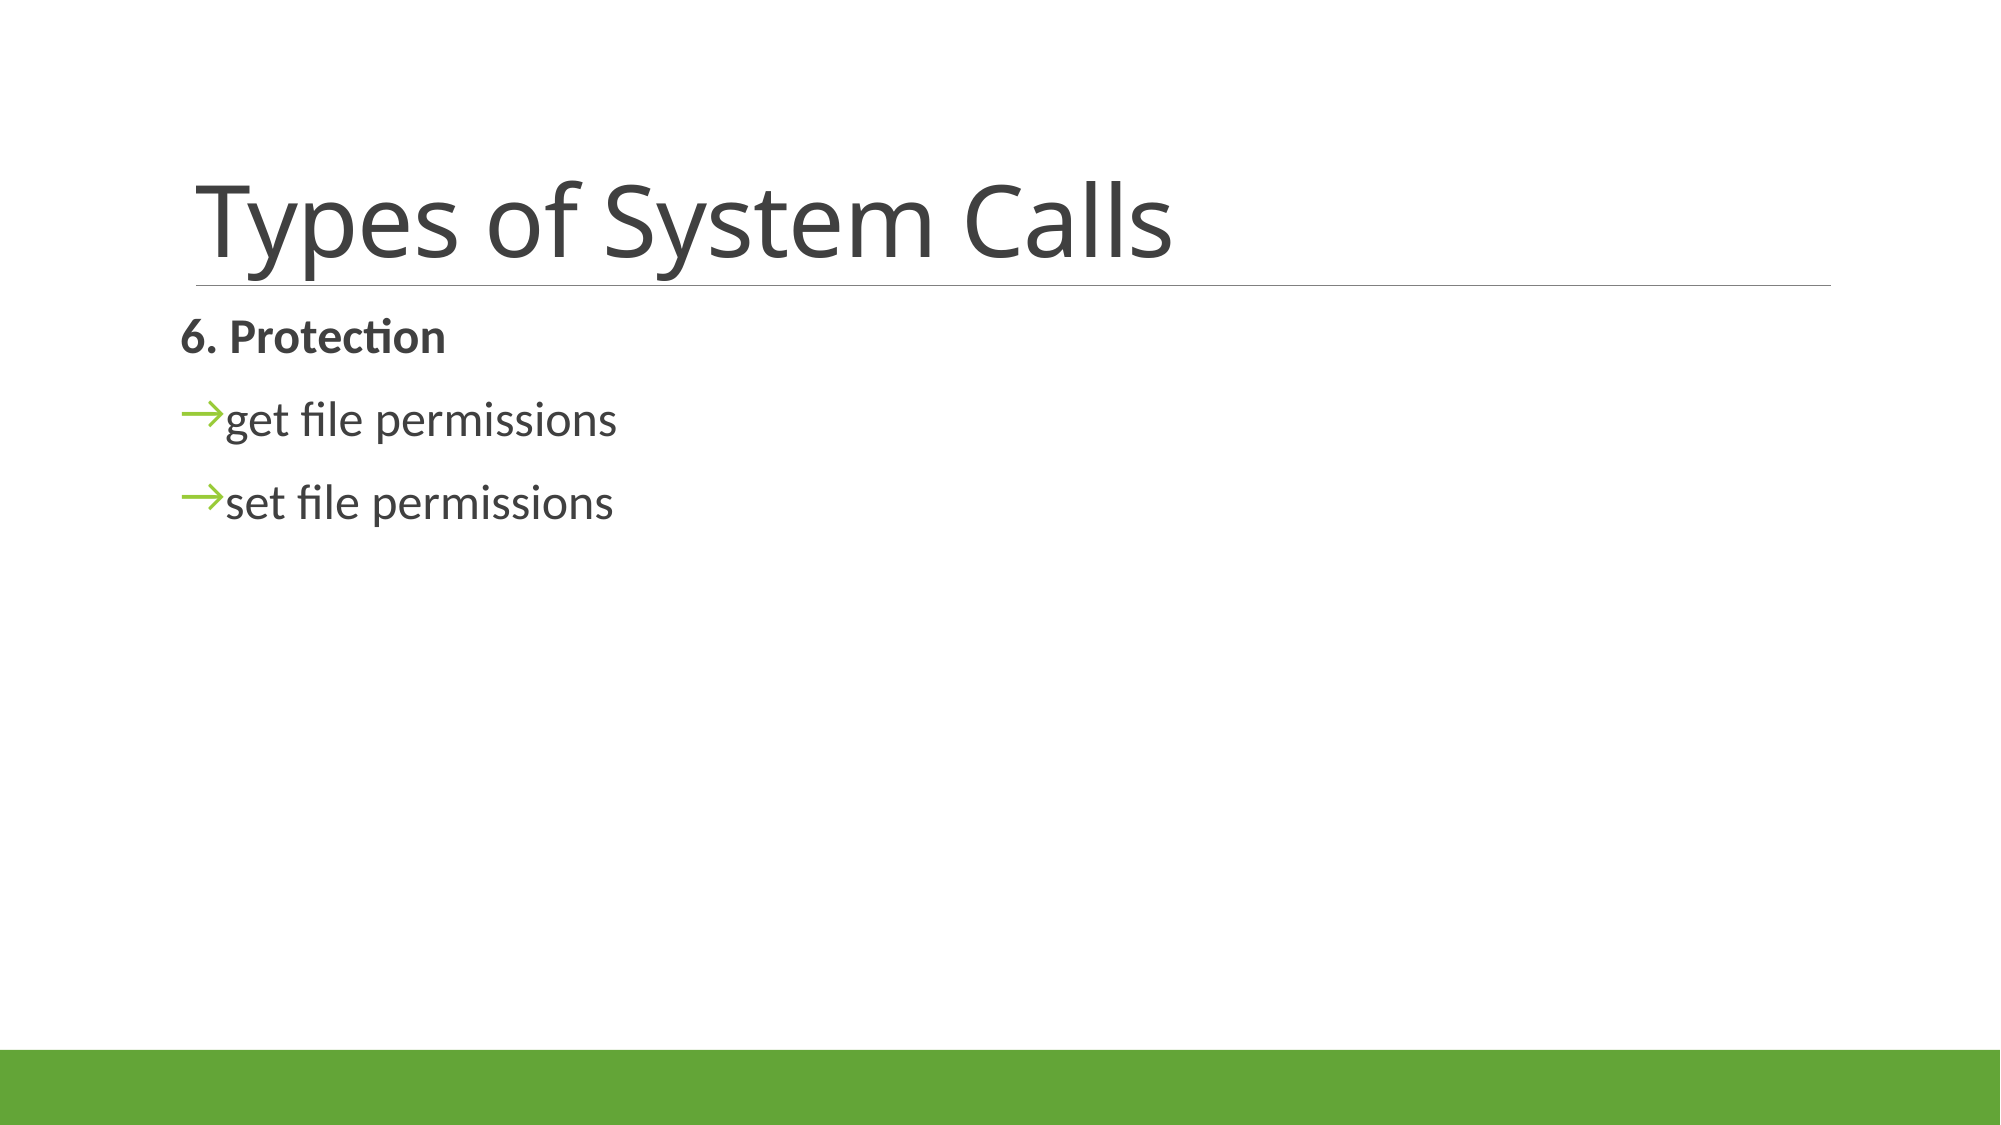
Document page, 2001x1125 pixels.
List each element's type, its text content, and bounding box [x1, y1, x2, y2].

title Types of System Calls [180, 47, 1830, 285]
list 6. Protection get file permissions set file permissions [180, 302, 1830, 963]
